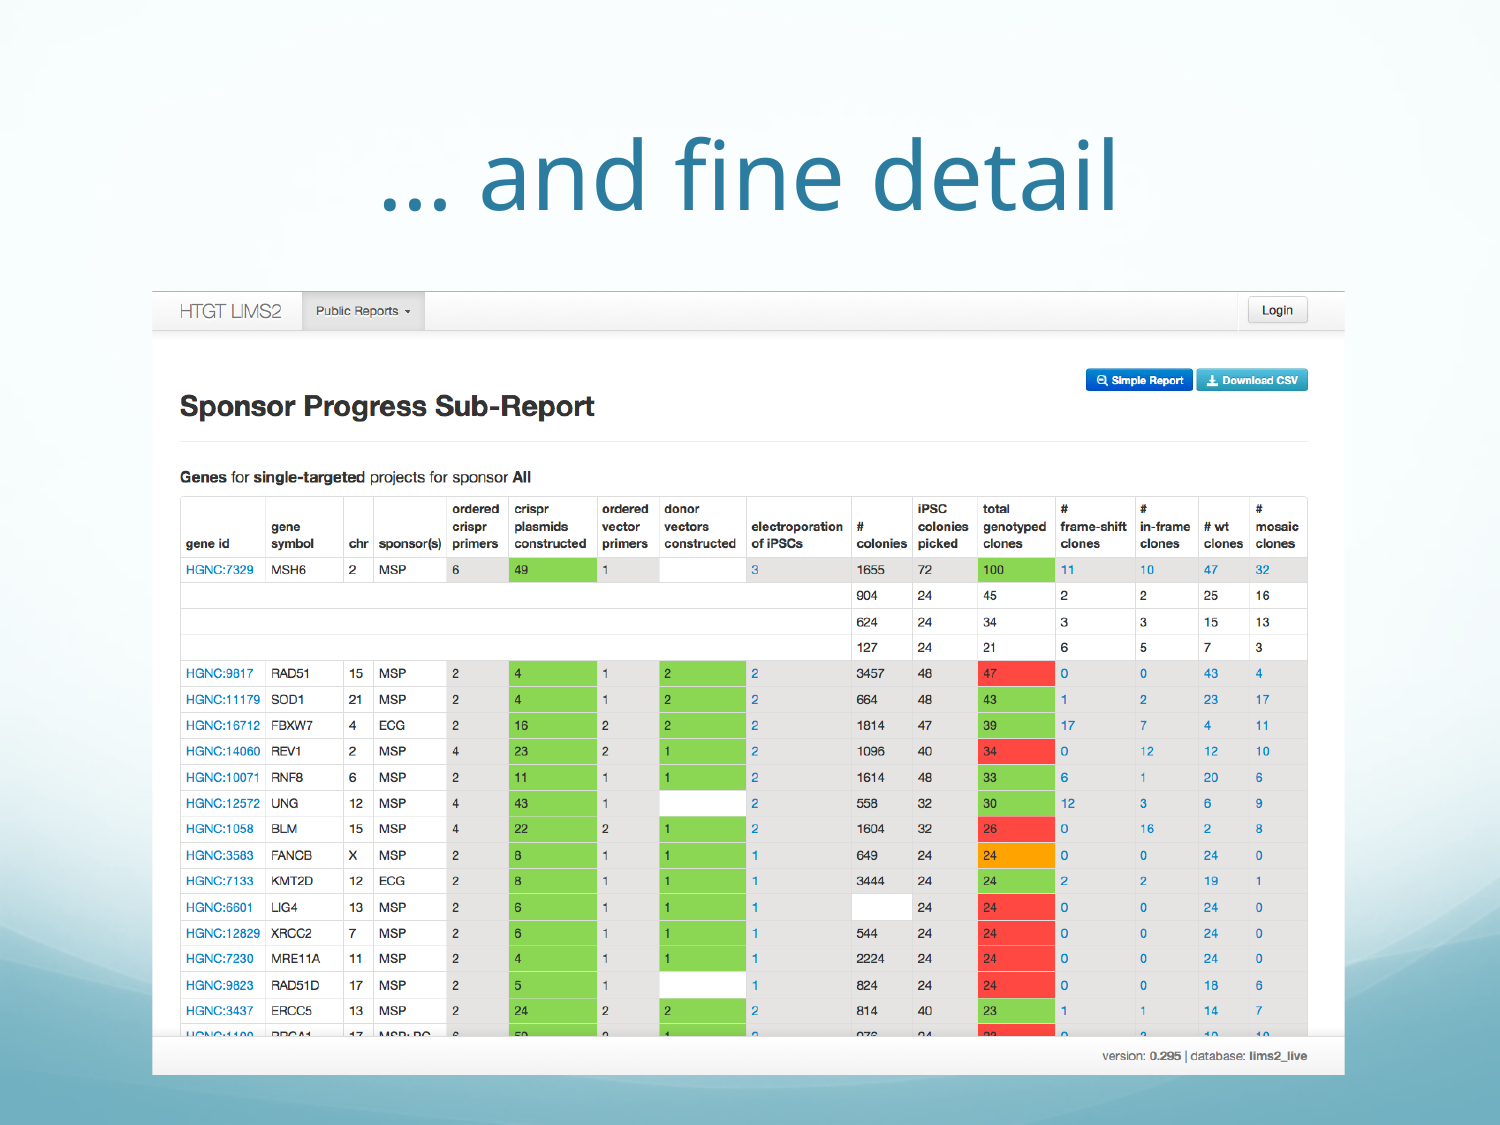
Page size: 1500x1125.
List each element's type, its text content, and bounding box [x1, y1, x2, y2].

picture [151, 290, 1346, 1076]
title … and fine detail [90, 17, 1410, 237]
